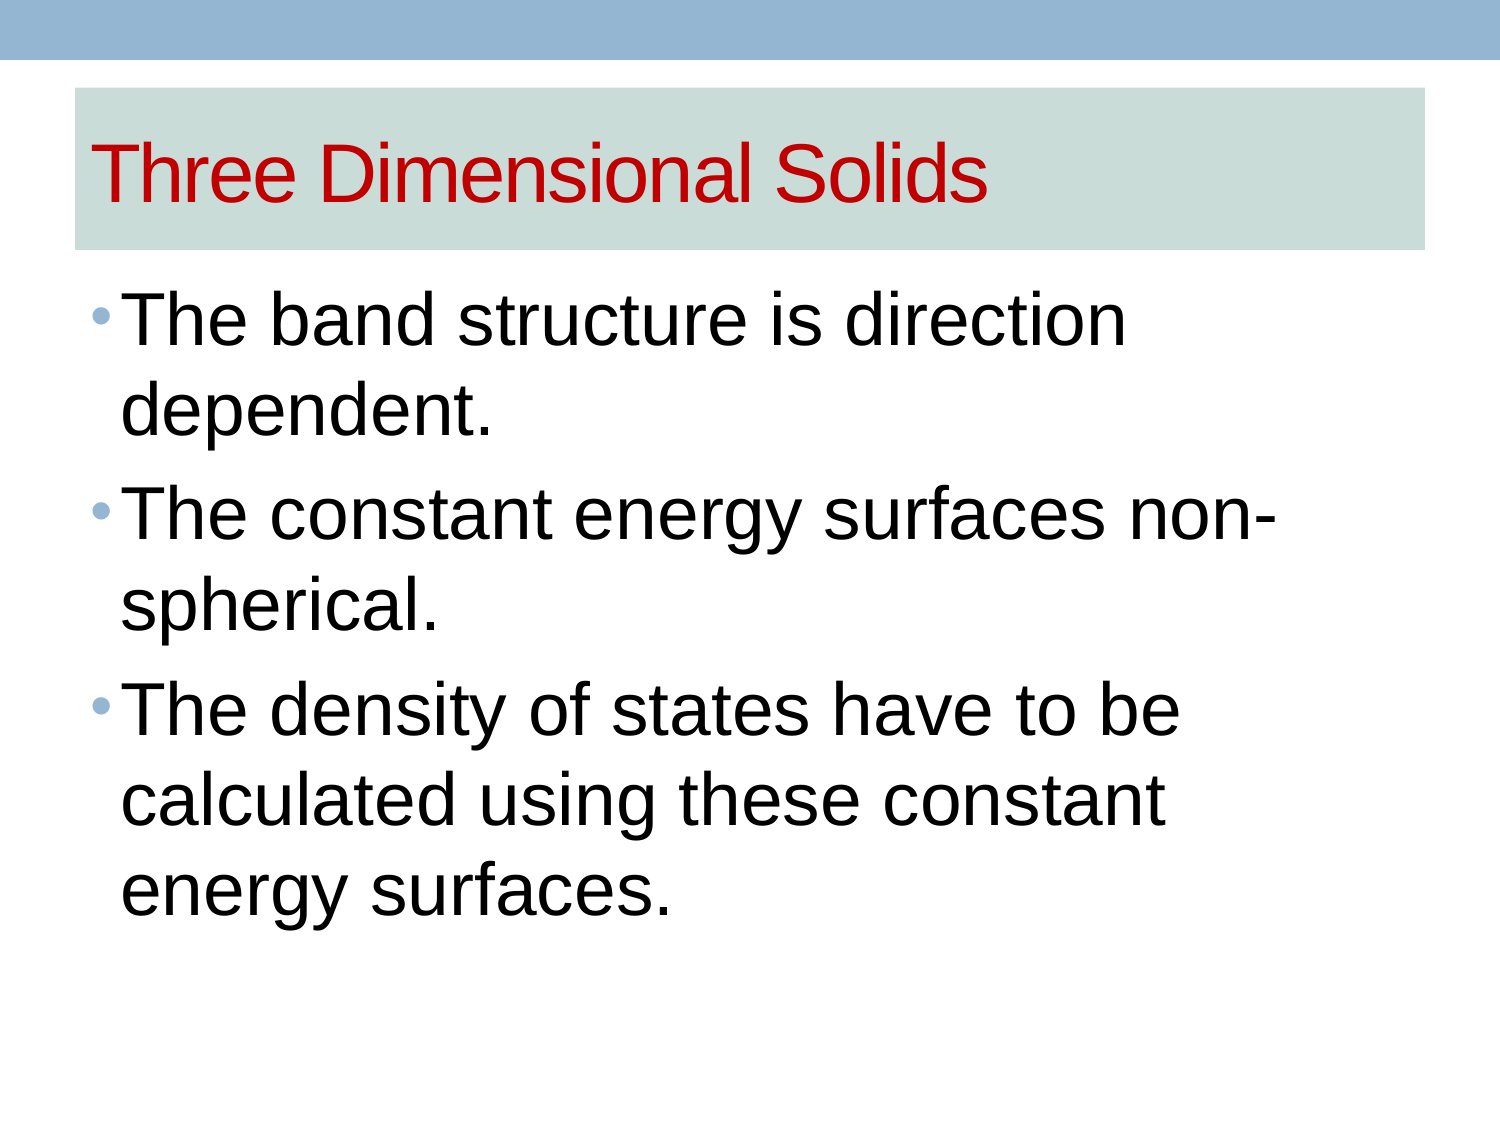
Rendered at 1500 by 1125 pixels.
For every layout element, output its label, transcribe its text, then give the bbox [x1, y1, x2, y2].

title Three Dimensional Solids [75, 87, 1425, 250]
list The band structure is direction dependent. The constant energy surfaces non-spherical. The density of states have to be calculated using these constant energy surfaces. [75, 262, 1425, 1063]
